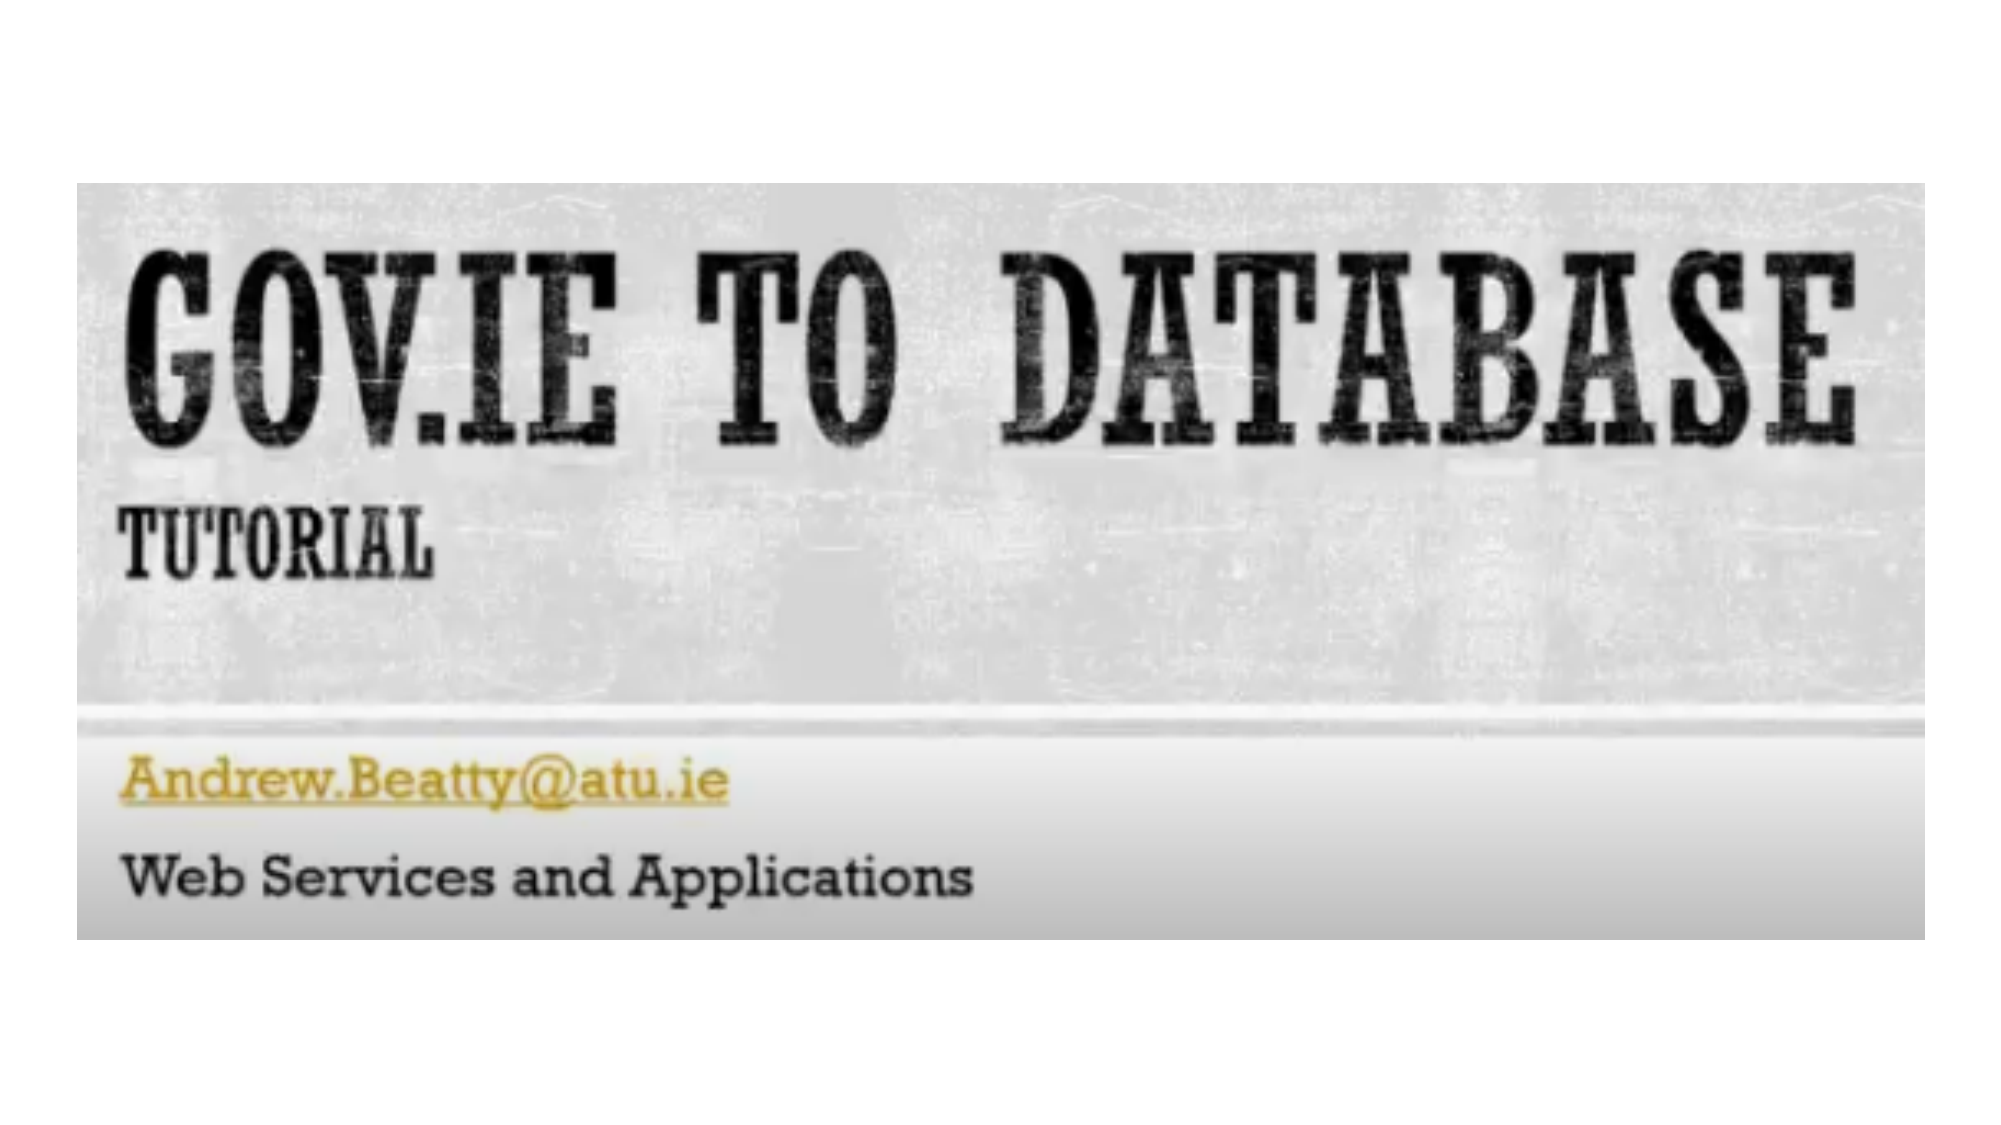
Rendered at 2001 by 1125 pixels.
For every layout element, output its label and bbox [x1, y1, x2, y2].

list [76, 183, 1926, 941]
